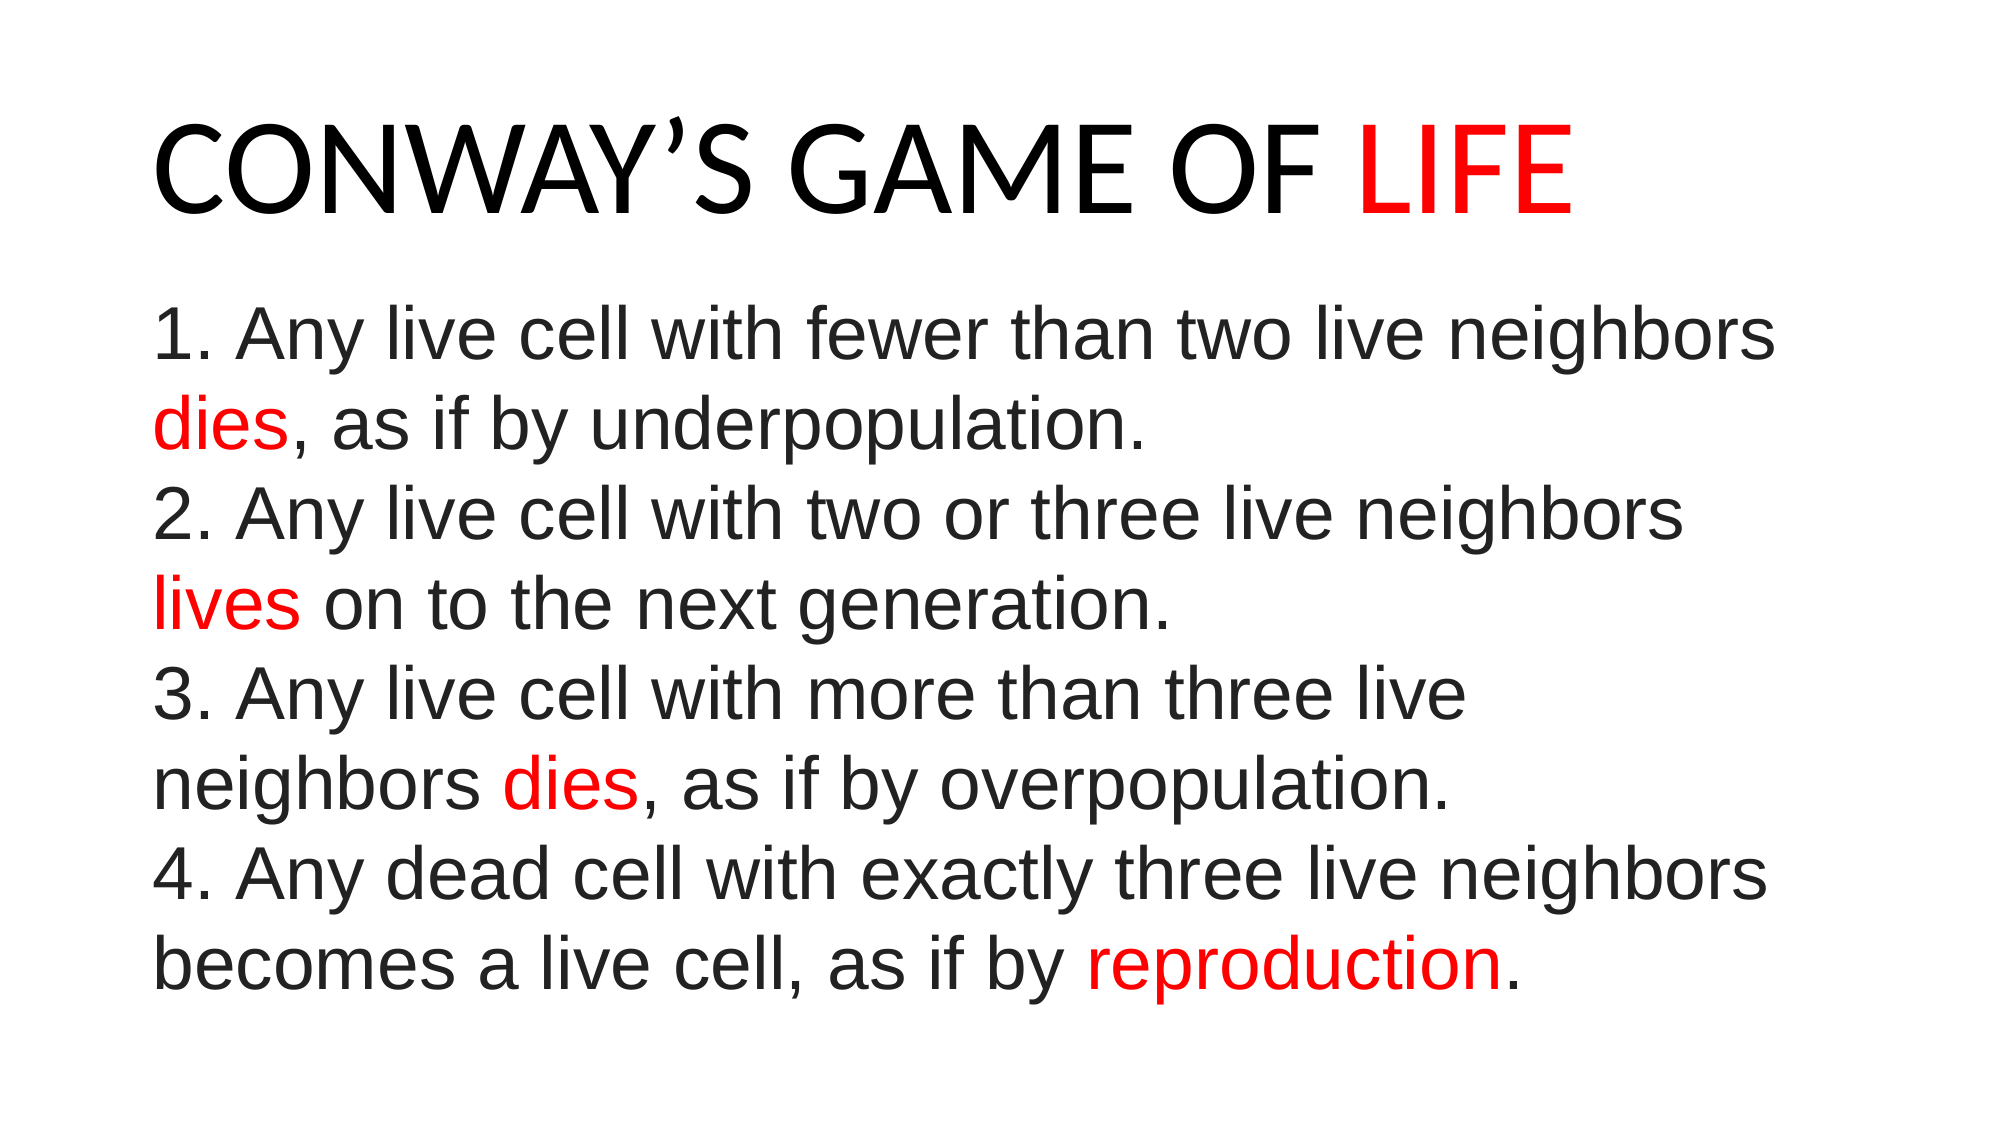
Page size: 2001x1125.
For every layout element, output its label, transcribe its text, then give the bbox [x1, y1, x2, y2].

text_box Any live cell with fewer than two live neighbors dies, as if by underpopulation. Any live cell with two or three live neighbors lives on to the next generation. Any live cell with more than three live neighbors dies, as if by overpopulation. Any dead cell with exactly three live neighbors becomes a live cell, as if by reproduction. [137, 277, 1824, 1012]
title CONWAY’S GAME OF LIFE [137, 59, 1863, 278]
